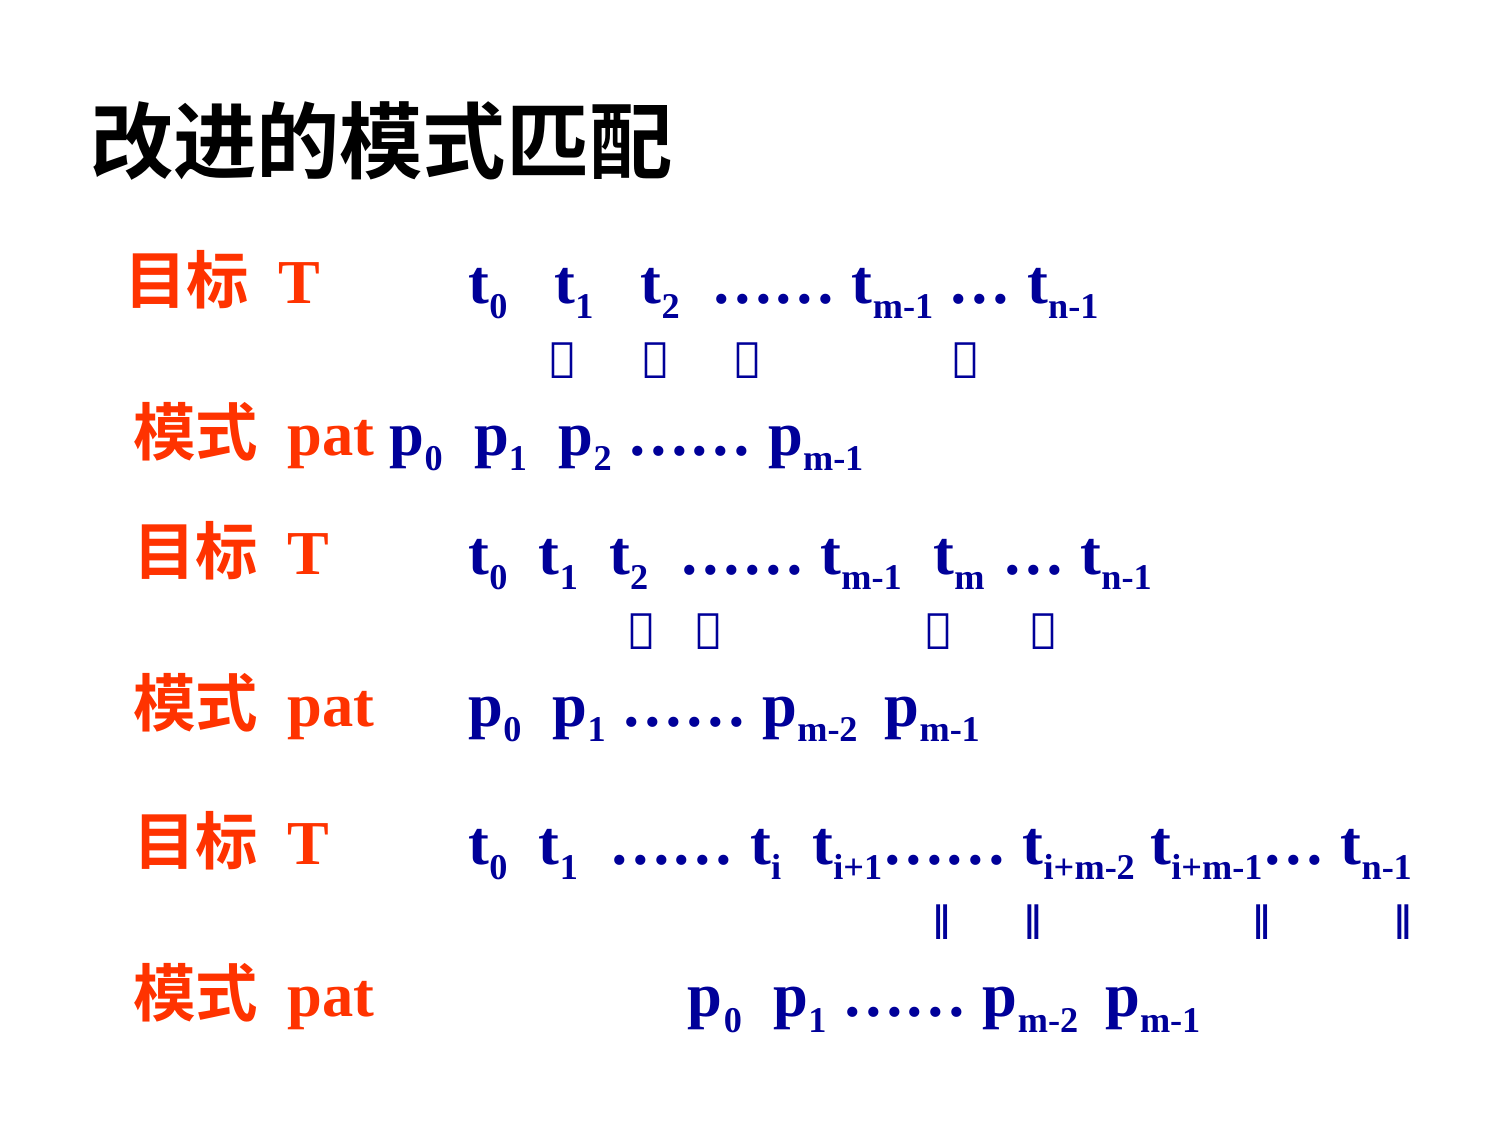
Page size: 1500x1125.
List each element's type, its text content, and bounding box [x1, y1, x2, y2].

title 改进的模式匹配 [75, 73, 1425, 218]
text_box 目标 T t0 t1 t2 …… tm-1 … tn-1     模式 pat p0 p1 p2 …… pm-1 目标 T t0 t1 t2 …… tm-1 tm … tn-1     模式 pat p0 p1 …… pm-2 pm-1 目标 T t0 t1 …… ti ti+1…… ti+m-2 ti+m-1… tn-1 ‖ ‖ ‖ ‖ 模式 pat p0 p1 …… pm-2 pm-1 [75, 233, 1463, 1043]
